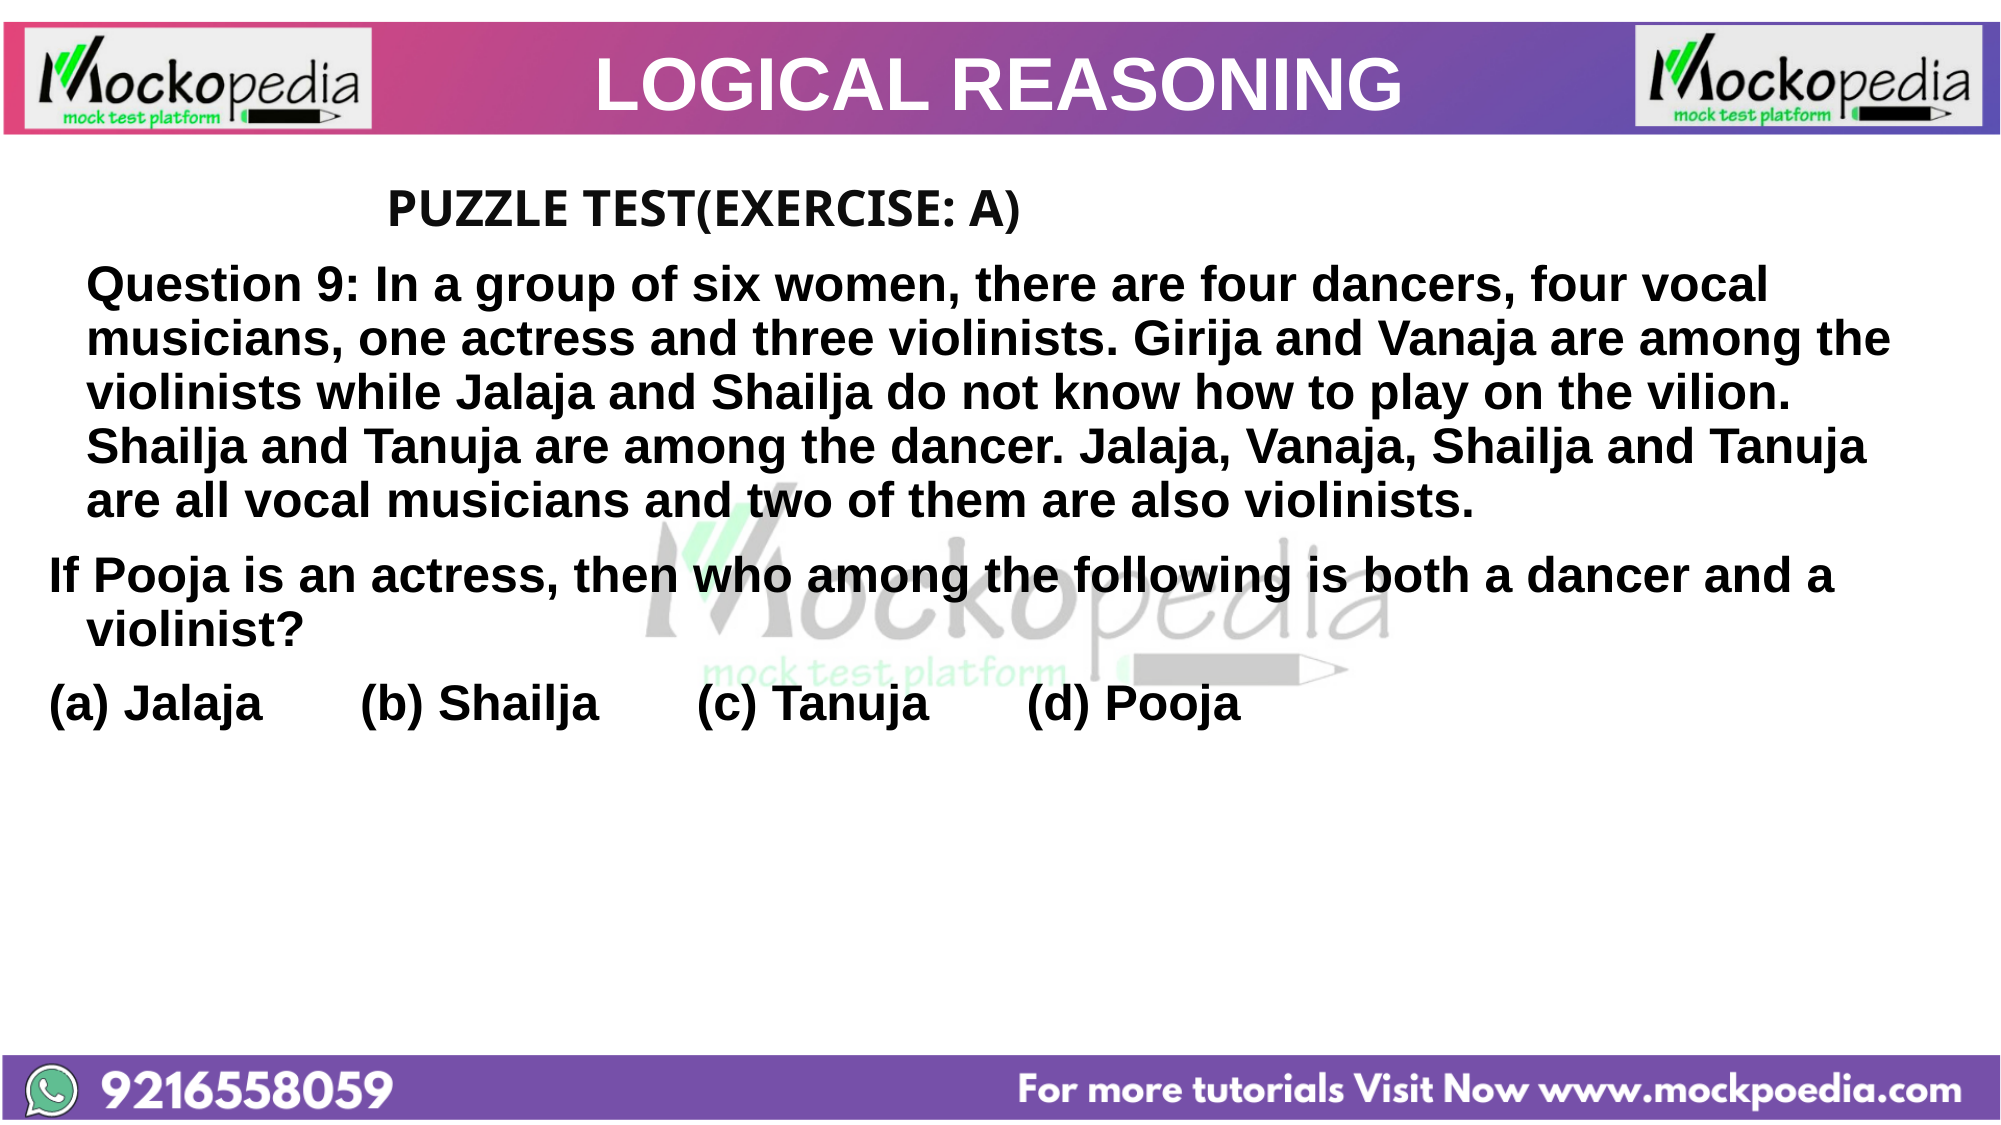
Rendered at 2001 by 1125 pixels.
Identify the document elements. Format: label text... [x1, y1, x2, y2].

title LOGICAL REASONING [41, 31, 1959, 142]
list PUZZLE TEST(EXERCISE: A) Question 9: In a group of six women, there are four dancers, four vocal musicians, one actress and three violinists. Girija and Vanaja are among the violinists while Jalaja and Shailja do not know how to play on the vilion. Shailja and Tanuja are among the dancer. Jalaja, Vanaja, Shailja and Tanuja are all vocal musicians and two of them are also violinists. If Pooja is an actress, then who among the following is both a dancer and a violinist? (a) Jalaja (b) Shailja (c) Tanuja (d) Pooja [33, 175, 1959, 1053]
picture [0, 0, 2001, 1125]
